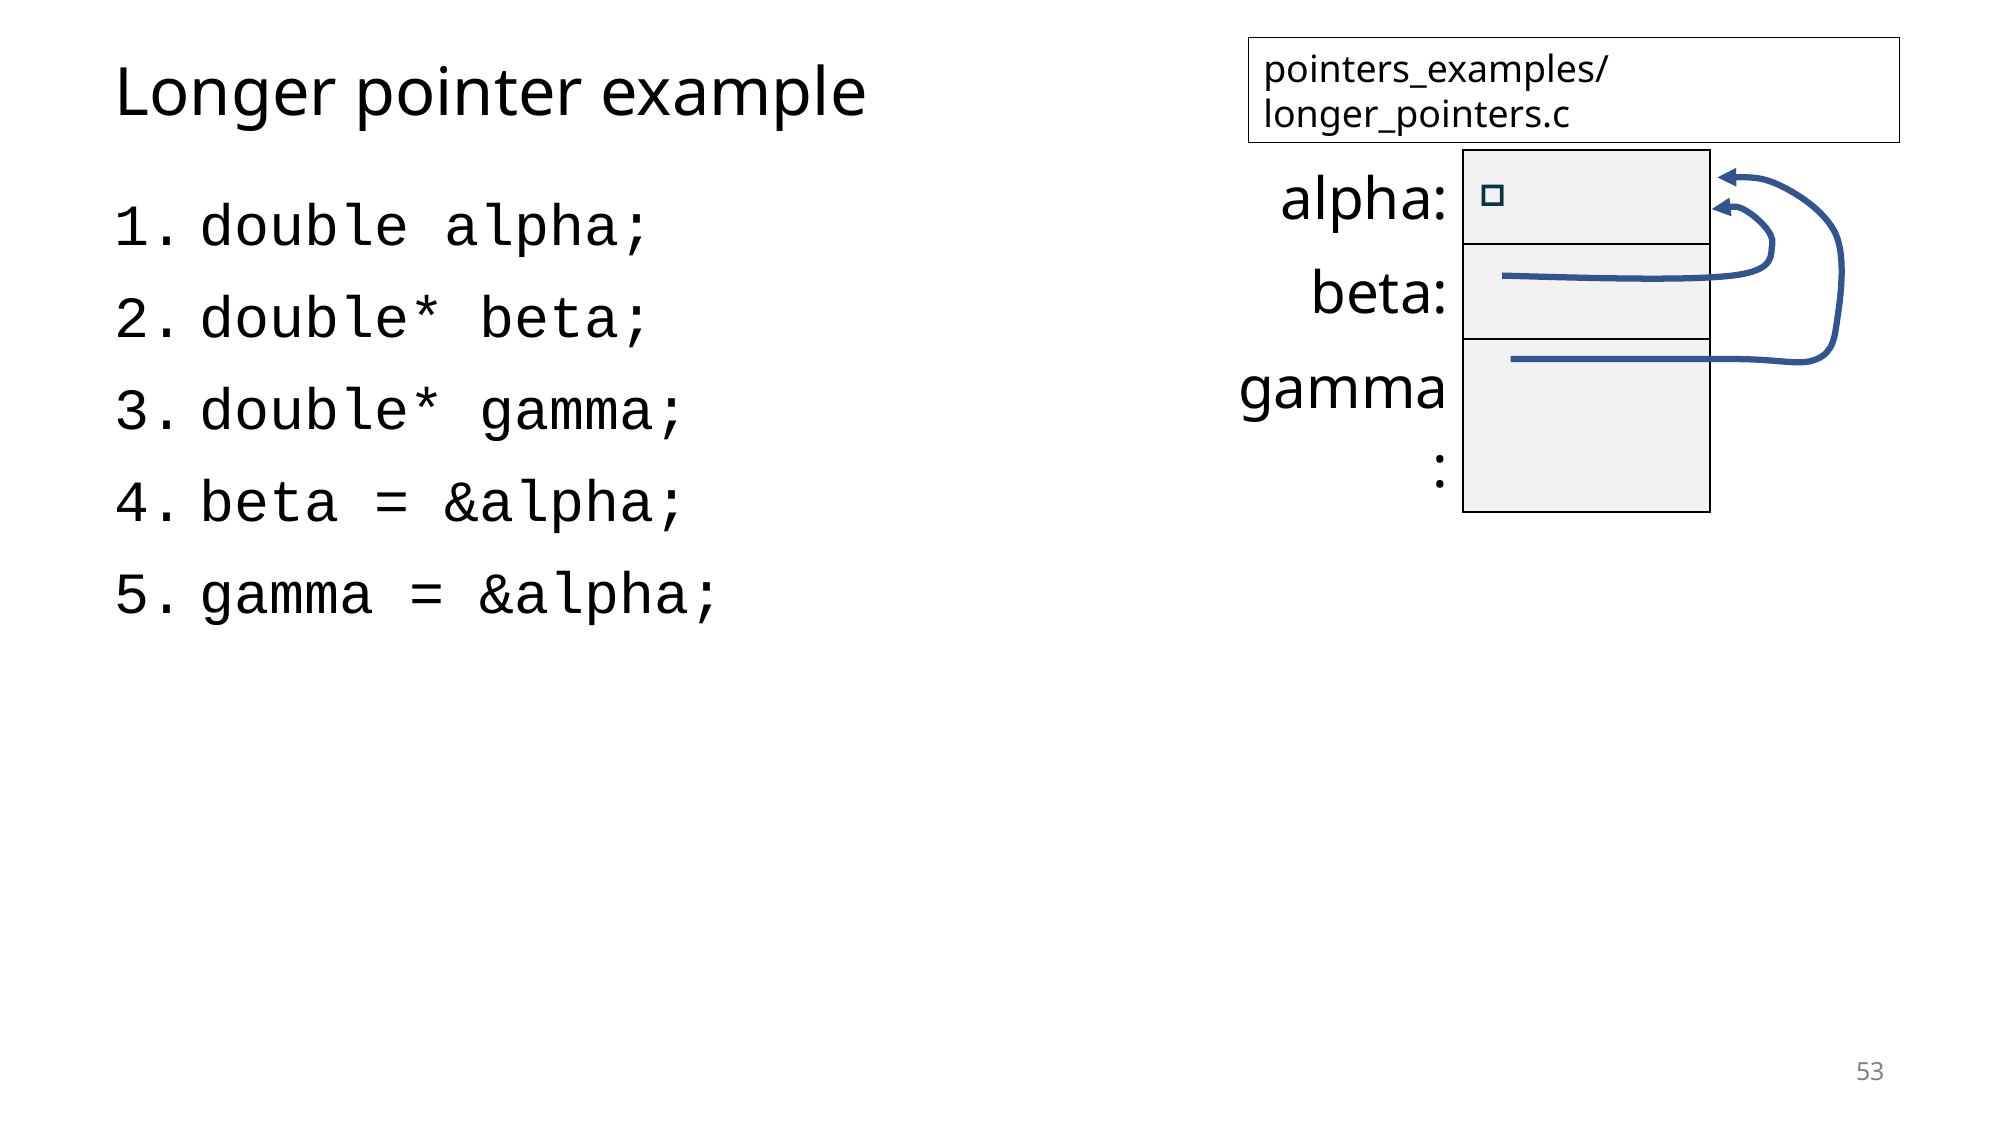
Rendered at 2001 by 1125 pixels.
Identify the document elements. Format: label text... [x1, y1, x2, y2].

list double alpha; double* beta; double* gamma; beta = &alpha; gamma = &alpha; [99, 187, 1900, 1013]
table_cell beta: [1217, 244, 1462, 339]
text_box pointers_examples/longer_pointers.c [1248, 37, 1900, 143]
table_header alpha: [1217, 150, 1462, 244]
slide_number 53 [1749, 1042, 1900, 1103]
title Longer pointer example [99, 37, 1900, 150]
text_box [1510, 171, 1843, 364]
table_cell gamma: [1217, 339, 1462, 512]
table_header 🐝 [1464, 151, 1709, 243]
text_box [1502, 224, 1663, 280]
table_cell [1464, 340, 1709, 511]
table_cell [1464, 245, 1599, 338]
